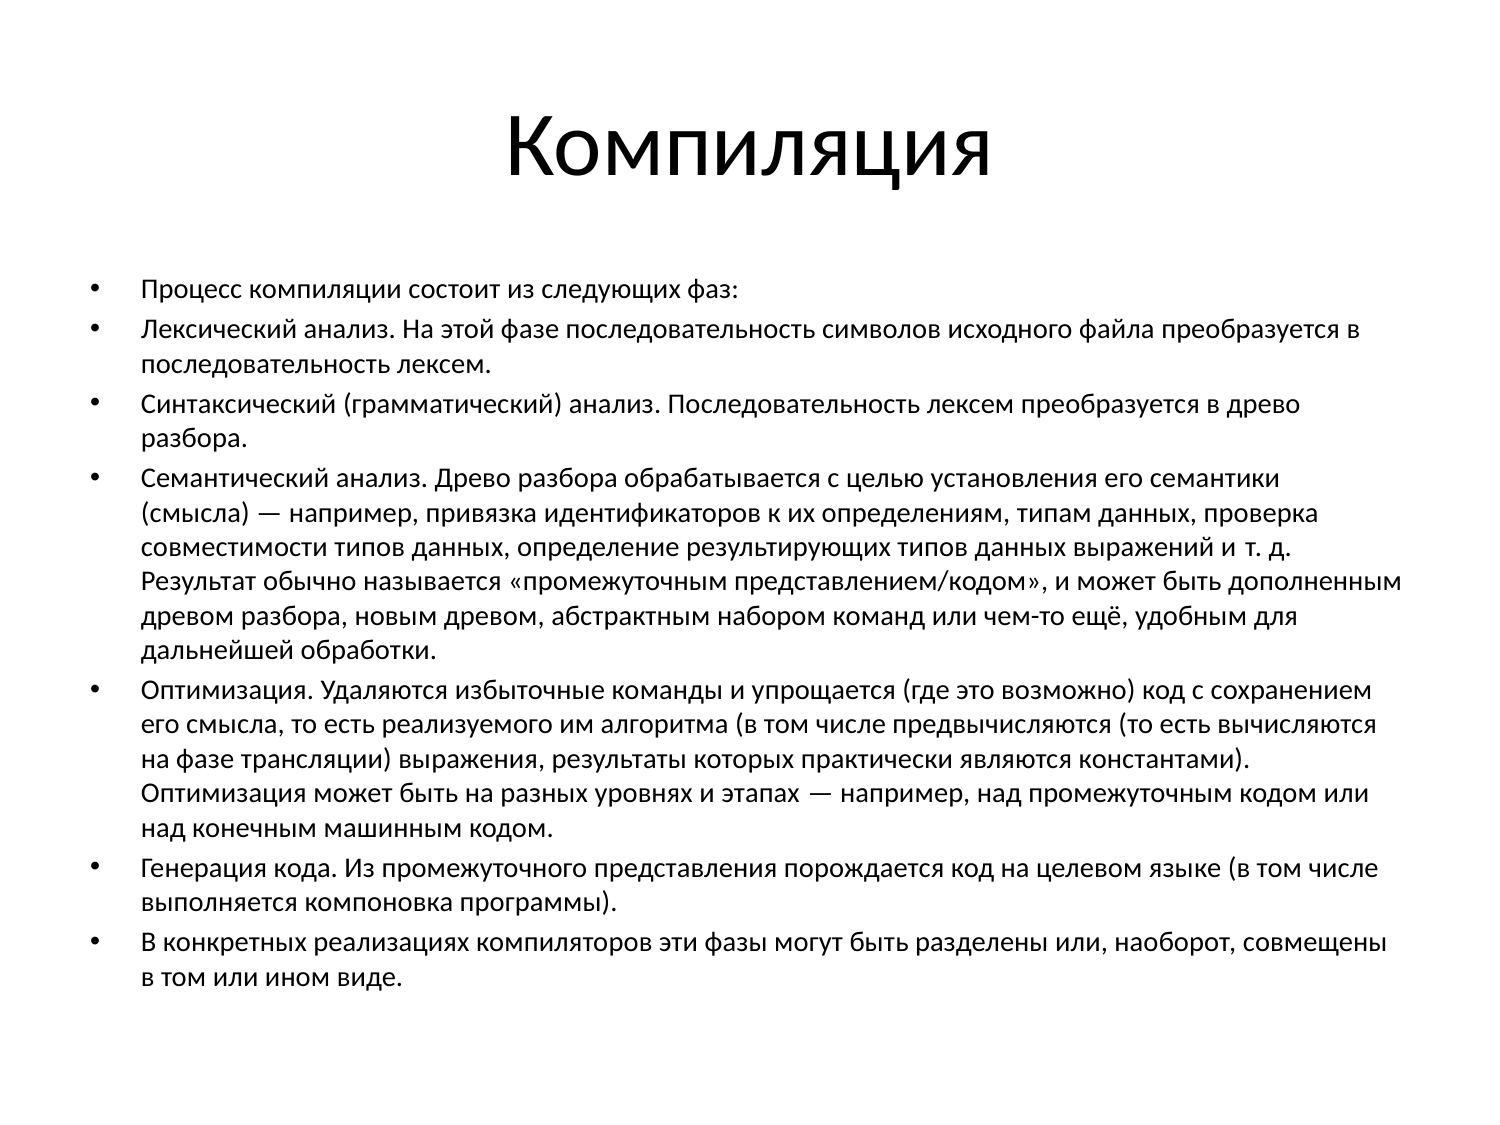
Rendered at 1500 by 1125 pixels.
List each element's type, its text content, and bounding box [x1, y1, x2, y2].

title Компиляция [75, 45, 1425, 233]
list Процесс компиляции состоит из следующих фаз: Лексический анализ. На этой фазе последовательность символов исходного файла преобразуется в последовательность лексем. Синтаксический (грамматический) анализ. Последовательность лексем преобразуется в древо разбора. Семантический анализ. Древо разбора обрабатывается с целью установления его семантики (смысла) — например, привязка идентификаторов к их определениям, типам данных, проверка совместимости типов данных, определение результирующих типов данных выражений и т. д. Результат обычно называется «промежуточным представлением/кодом», и может быть дополненным древом разбора, новым древом, абстрактным набором команд или чем-то ещё, удобным для дальнейшей обработки. Оптимизация. Удаляются избыточные команды и упрощается (где это возможно) код с сохранением его смысла, то есть реализуемого им алгоритма (в том числе предвычисляются (то есть вычисляются на фазе трансляции) выражения, результаты которых практически являются константами). Оптимизация может быть на разных уровнях и этапах — например, над промежуточным кодом или над конечным машинным кодом. Генерация кода. Из промежуточного представления порождается код на целевом языке (в том числе выполняется компоновка программы). В конкретных реализациях компиляторов эти фазы могут быть разделены или, наоборот, совмещены в том или ином виде. [75, 262, 1425, 1005]
